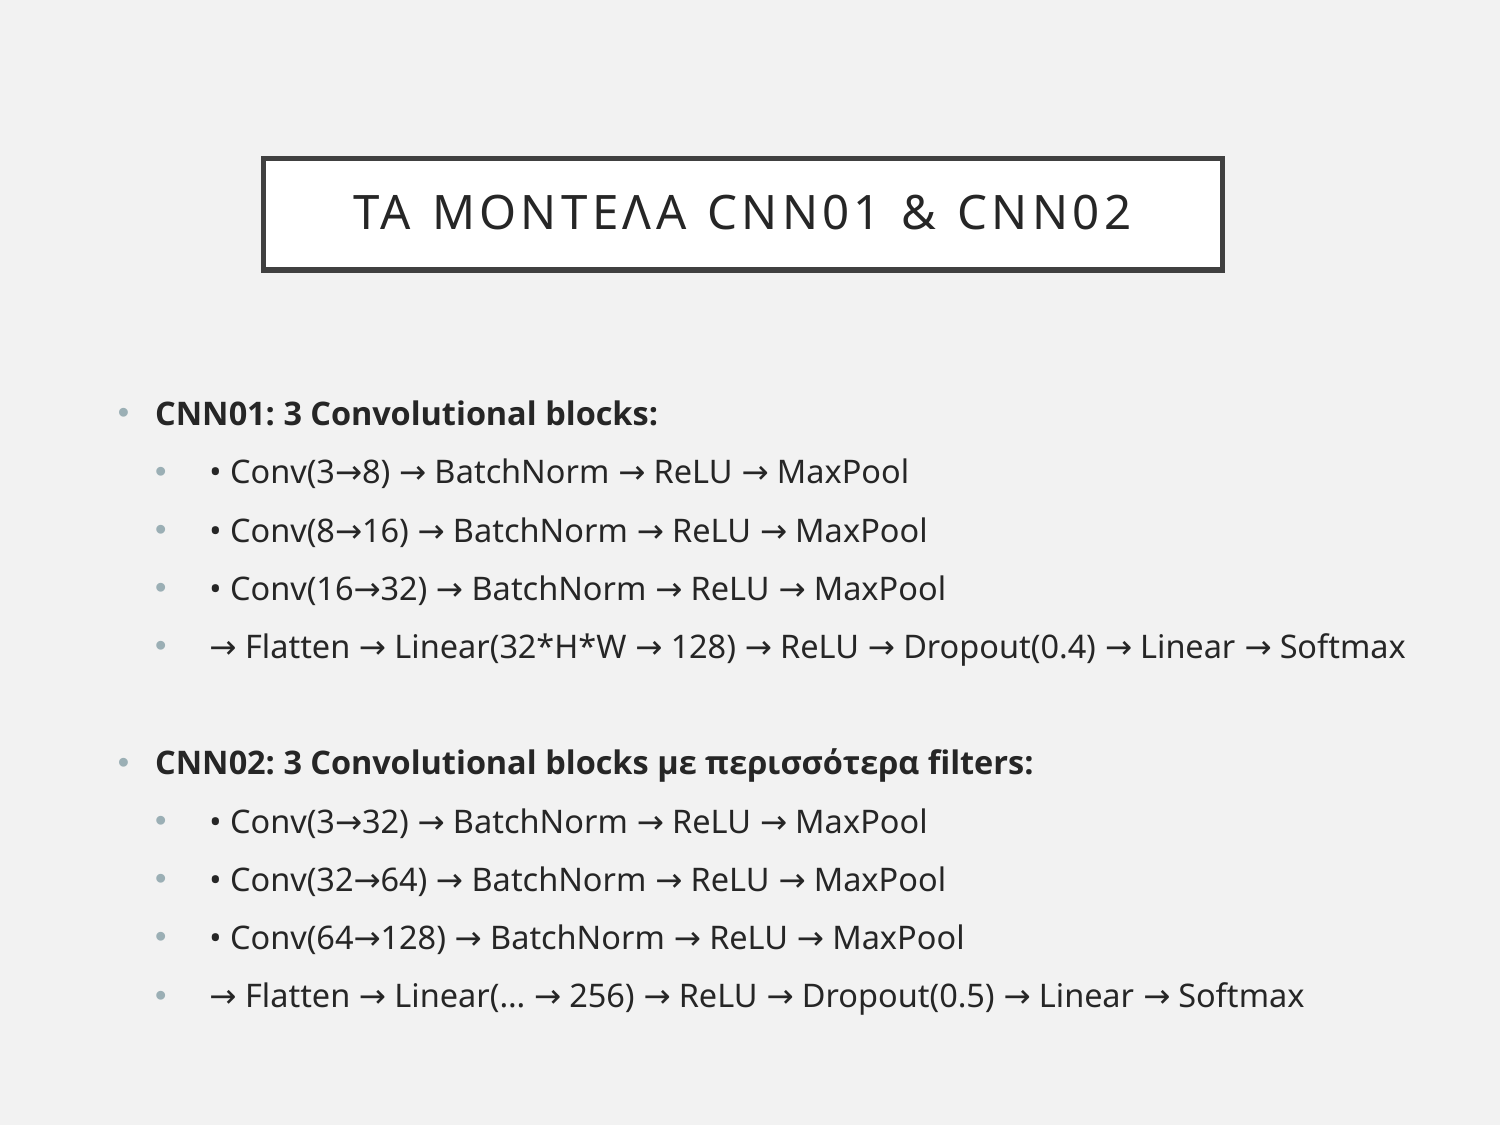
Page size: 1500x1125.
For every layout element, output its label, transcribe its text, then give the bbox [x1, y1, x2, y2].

list CNN01: 3 Convolutional blocks: • Conv(3→8) → BatchNorm → ReLU → MaxPool • Conv(8→16) → BatchNorm → ReLU → MaxPool • Conv(16→32) → BatchNorm → ReLU → MaxPool → Flatten → Linear(32*H*W → 128) → ReLU → Dropout(0.4) → Linear → Softmax CNN02: 3 Convolutional blocks με περισσότερα filters: • Conv(3→32) → BatchNorm → ReLU → MaxPool • Conv(32→64) → BatchNorm → ReLU → MaxPool • Conv(64→128) → BatchNorm → ReLU → MaxPool → Flatten → Linear(… → 256) → ReLU → Dropout(0.5) → Linear → Softmax [102, 325, 1432, 1031]
title Τα ΜοντΕλα CNN01 & CNN02 [261, 156, 1225, 273]
